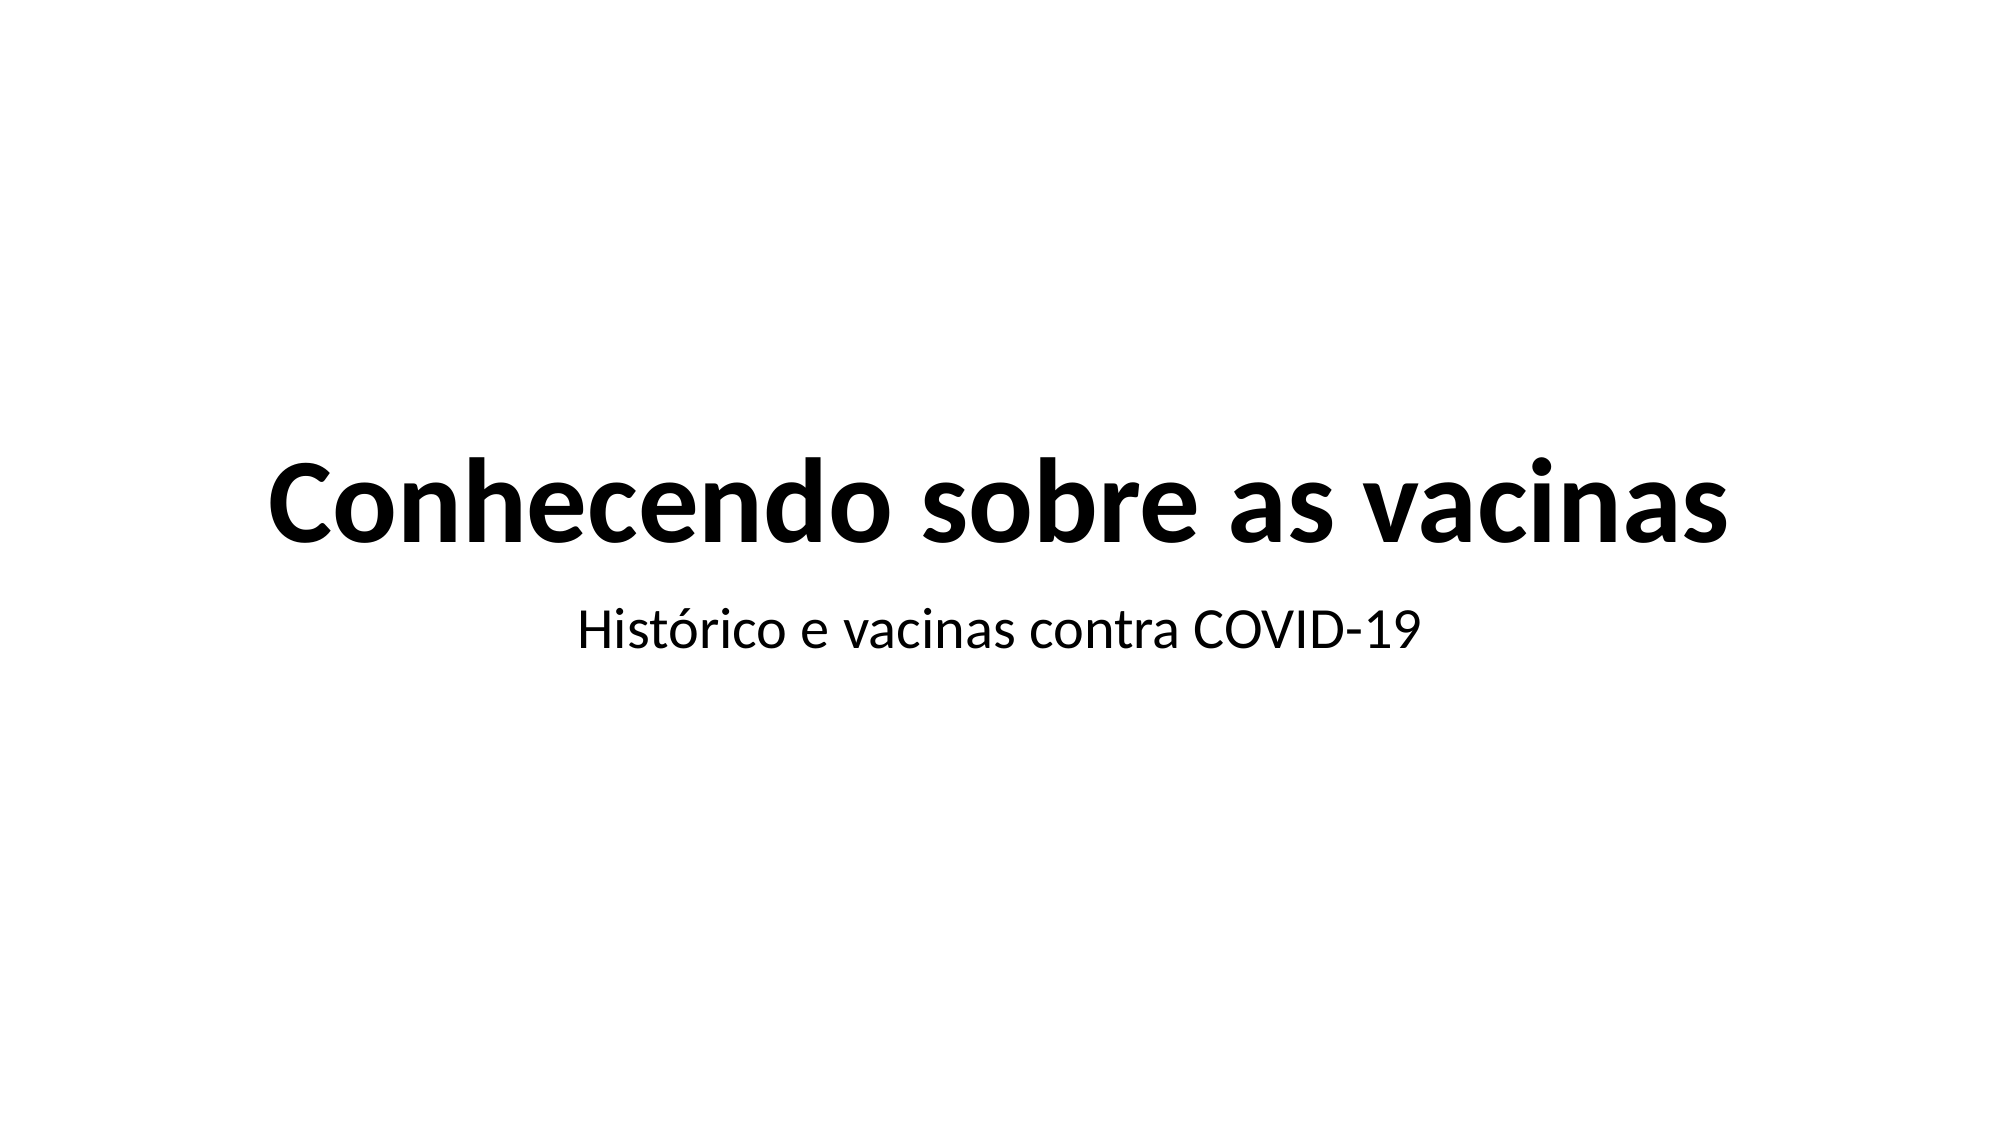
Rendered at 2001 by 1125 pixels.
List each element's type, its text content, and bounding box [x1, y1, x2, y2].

subtitle Histórico e vacinas contra COVID-19 [249, 590, 1750, 863]
title Conhecendo sobre as vacinas [249, 184, 1750, 576]
